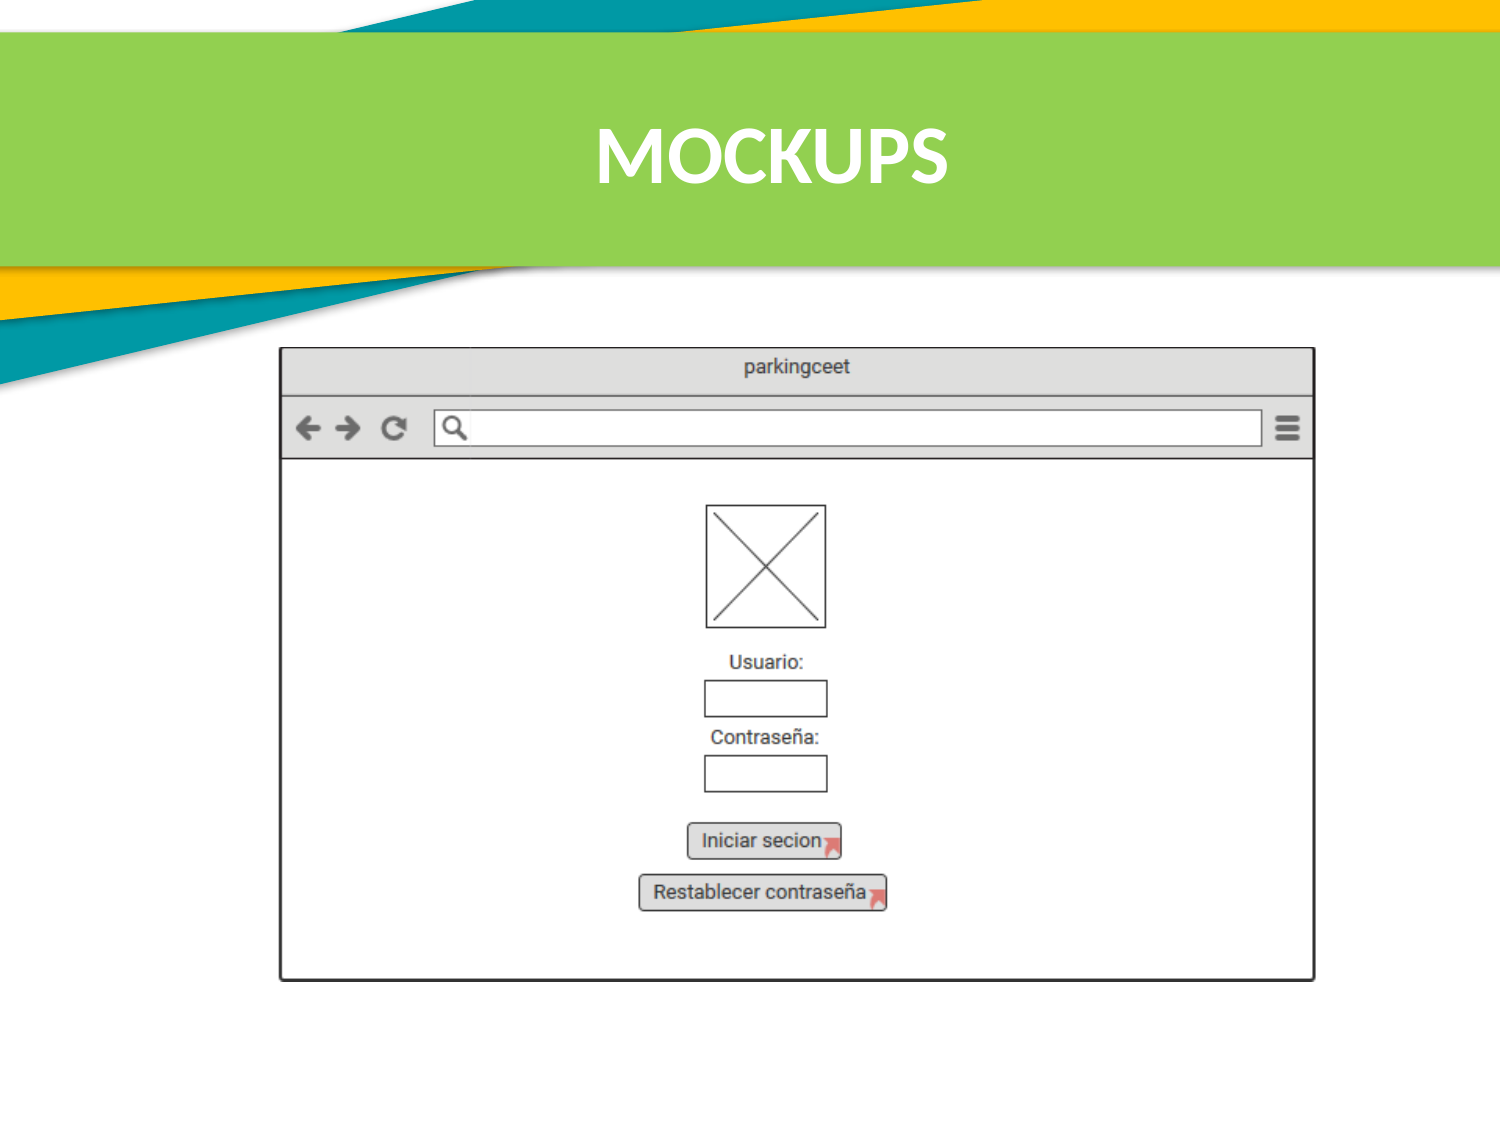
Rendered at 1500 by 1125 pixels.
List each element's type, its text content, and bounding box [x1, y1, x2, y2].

picture [276, 347, 1320, 982]
text_box MOCKUPS [139, 77, 1406, 223]
